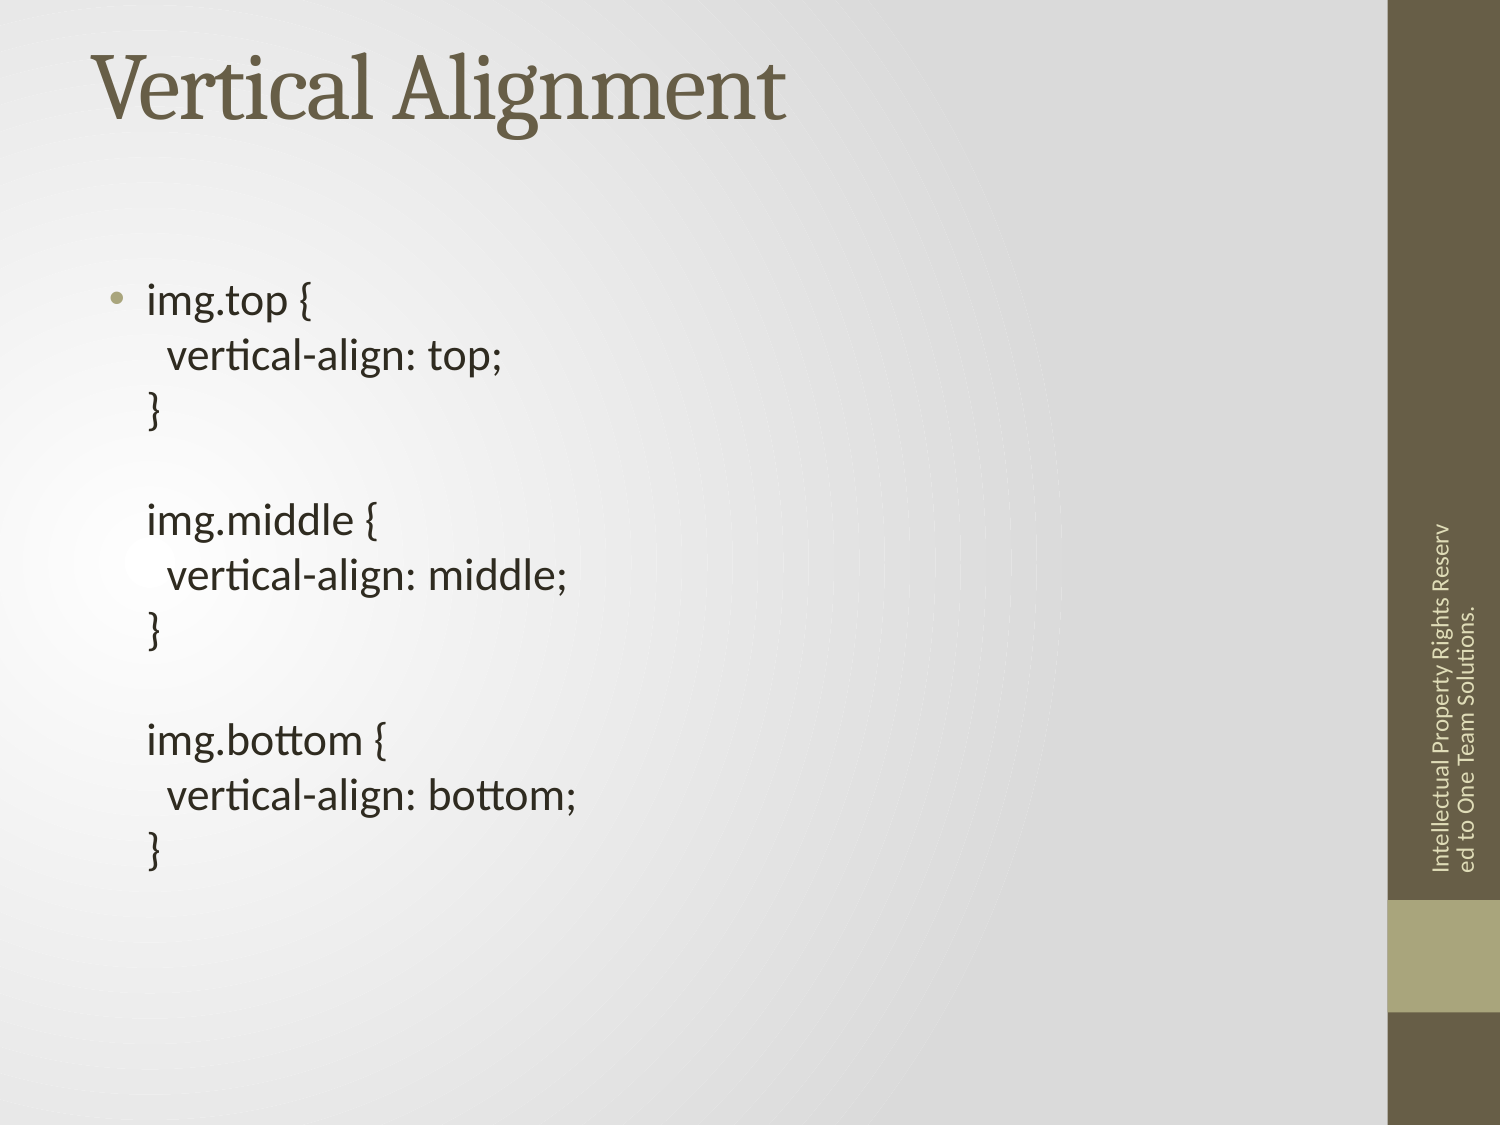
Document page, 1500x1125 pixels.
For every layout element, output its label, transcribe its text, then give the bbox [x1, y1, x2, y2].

list img.top { vertical-align: top; } img.middle { vertical-align: middle; } img.bottom { vertical-align: bottom; } [75, 262, 1325, 1050]
title Vertical Alignment [75, 45, 1325, 233]
footer Intellectual Property Rights Reserved to One Team Solutions. [1408, 500, 1469, 889]
